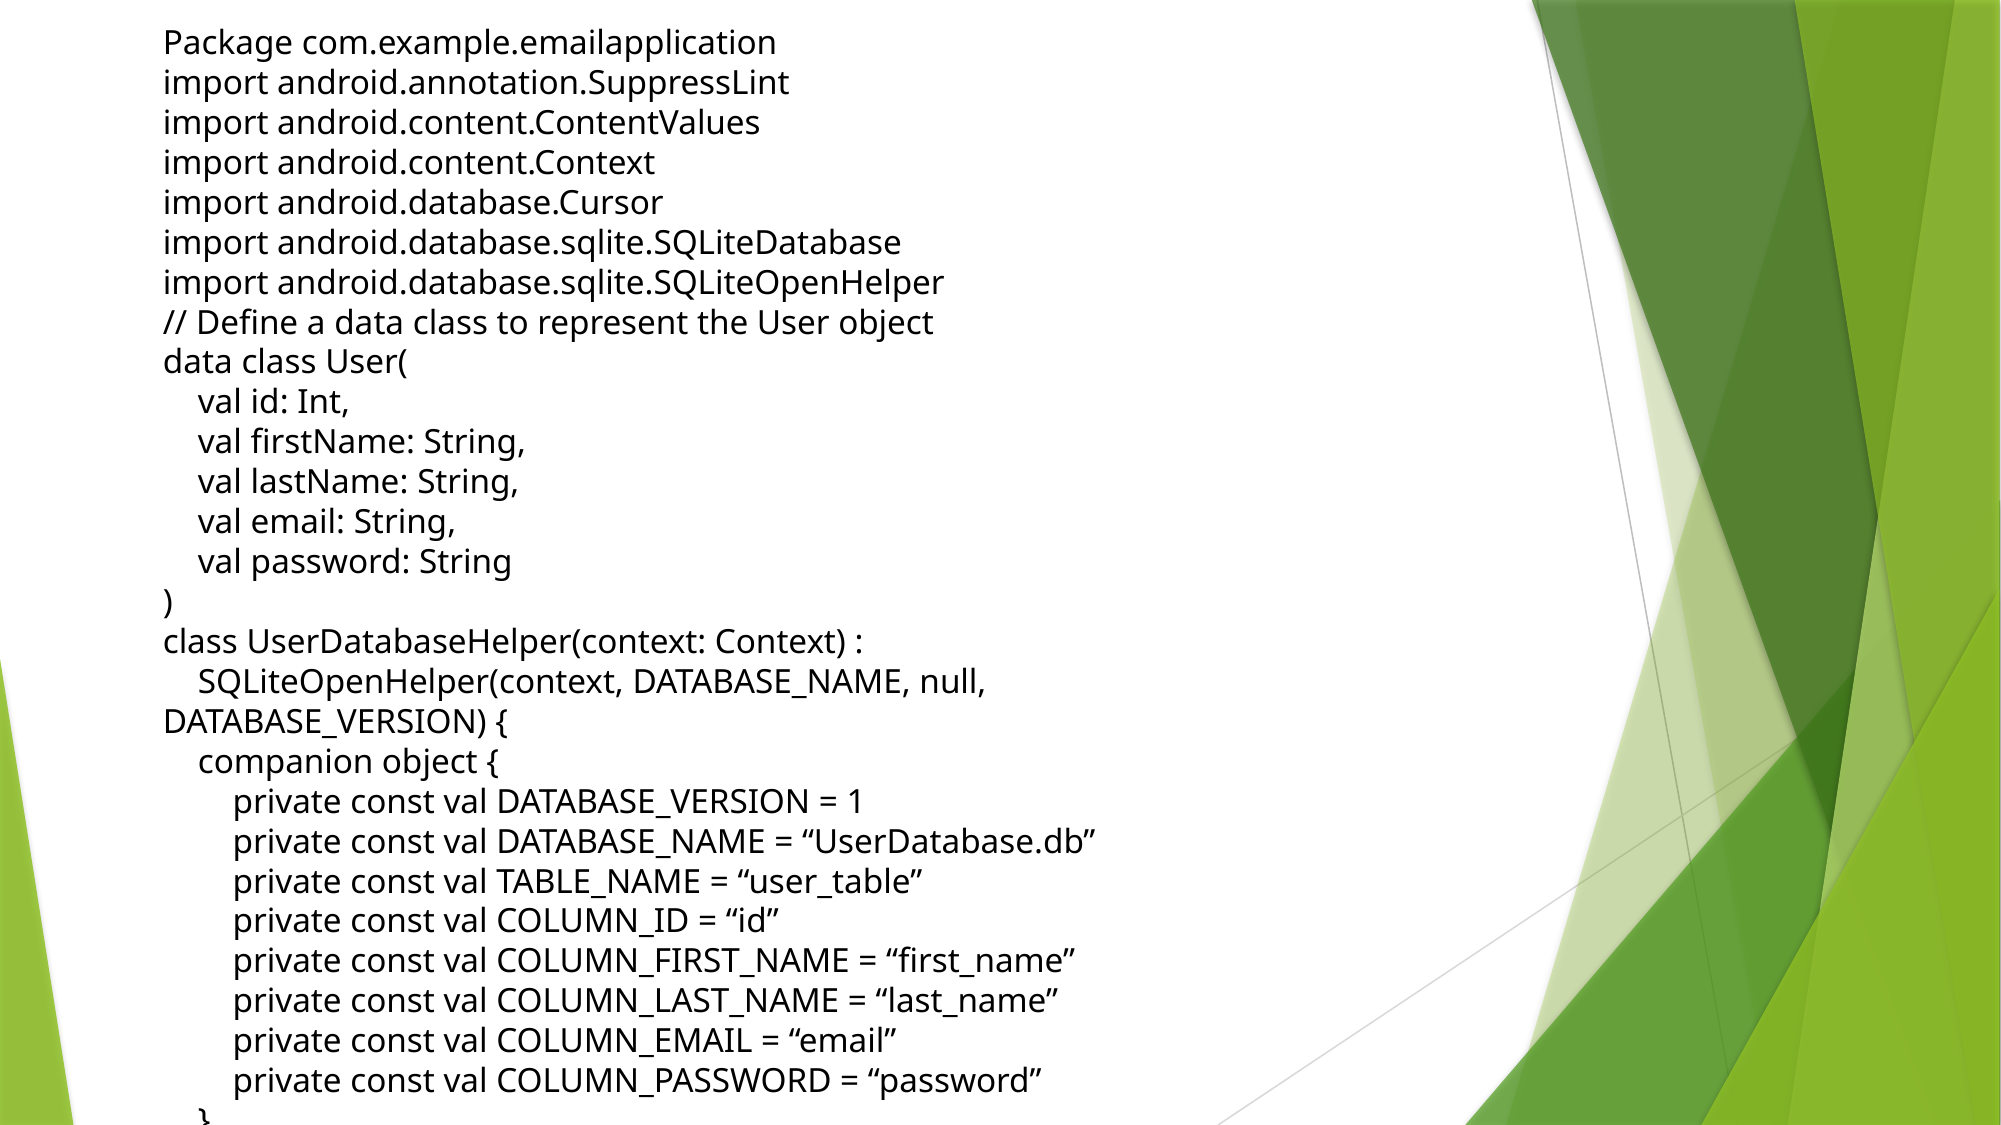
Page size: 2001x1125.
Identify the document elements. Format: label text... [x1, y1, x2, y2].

text_box Package com.example.emailapplication import android.annotation.SuppressLint import android.content.ContentValues import android.content.Context import android.database.Cursor import android.database.sqlite.SQLiteDatabase import android.database.sqlite.SQLiteOpenHelper // Define a data class to represent the User object data class User( val id: Int, val firstName: String, val lastName: String, val email: String, val password: String ) class UserDatabaseHelper(context: Context) : SQLiteOpenHelper(context, DATABASE_NAME, null, DATABASE_VERSION) { companion object { private const val DATABASE_VERSION = 1 private const val DATABASE_NAME = “UserDatabase.db” private const val TABLE_NAME = “user_table” private const val COLUMN_ID = “id” private const val COLUMN_FIRST_NAME = “first_name” private const val COLUMN_LAST_NAME = “last_name” private const val COLUMN_EMAIL = “email” private const val COLUMN_PASSWORD = “password” } [148, 13, 1324, 1125]
